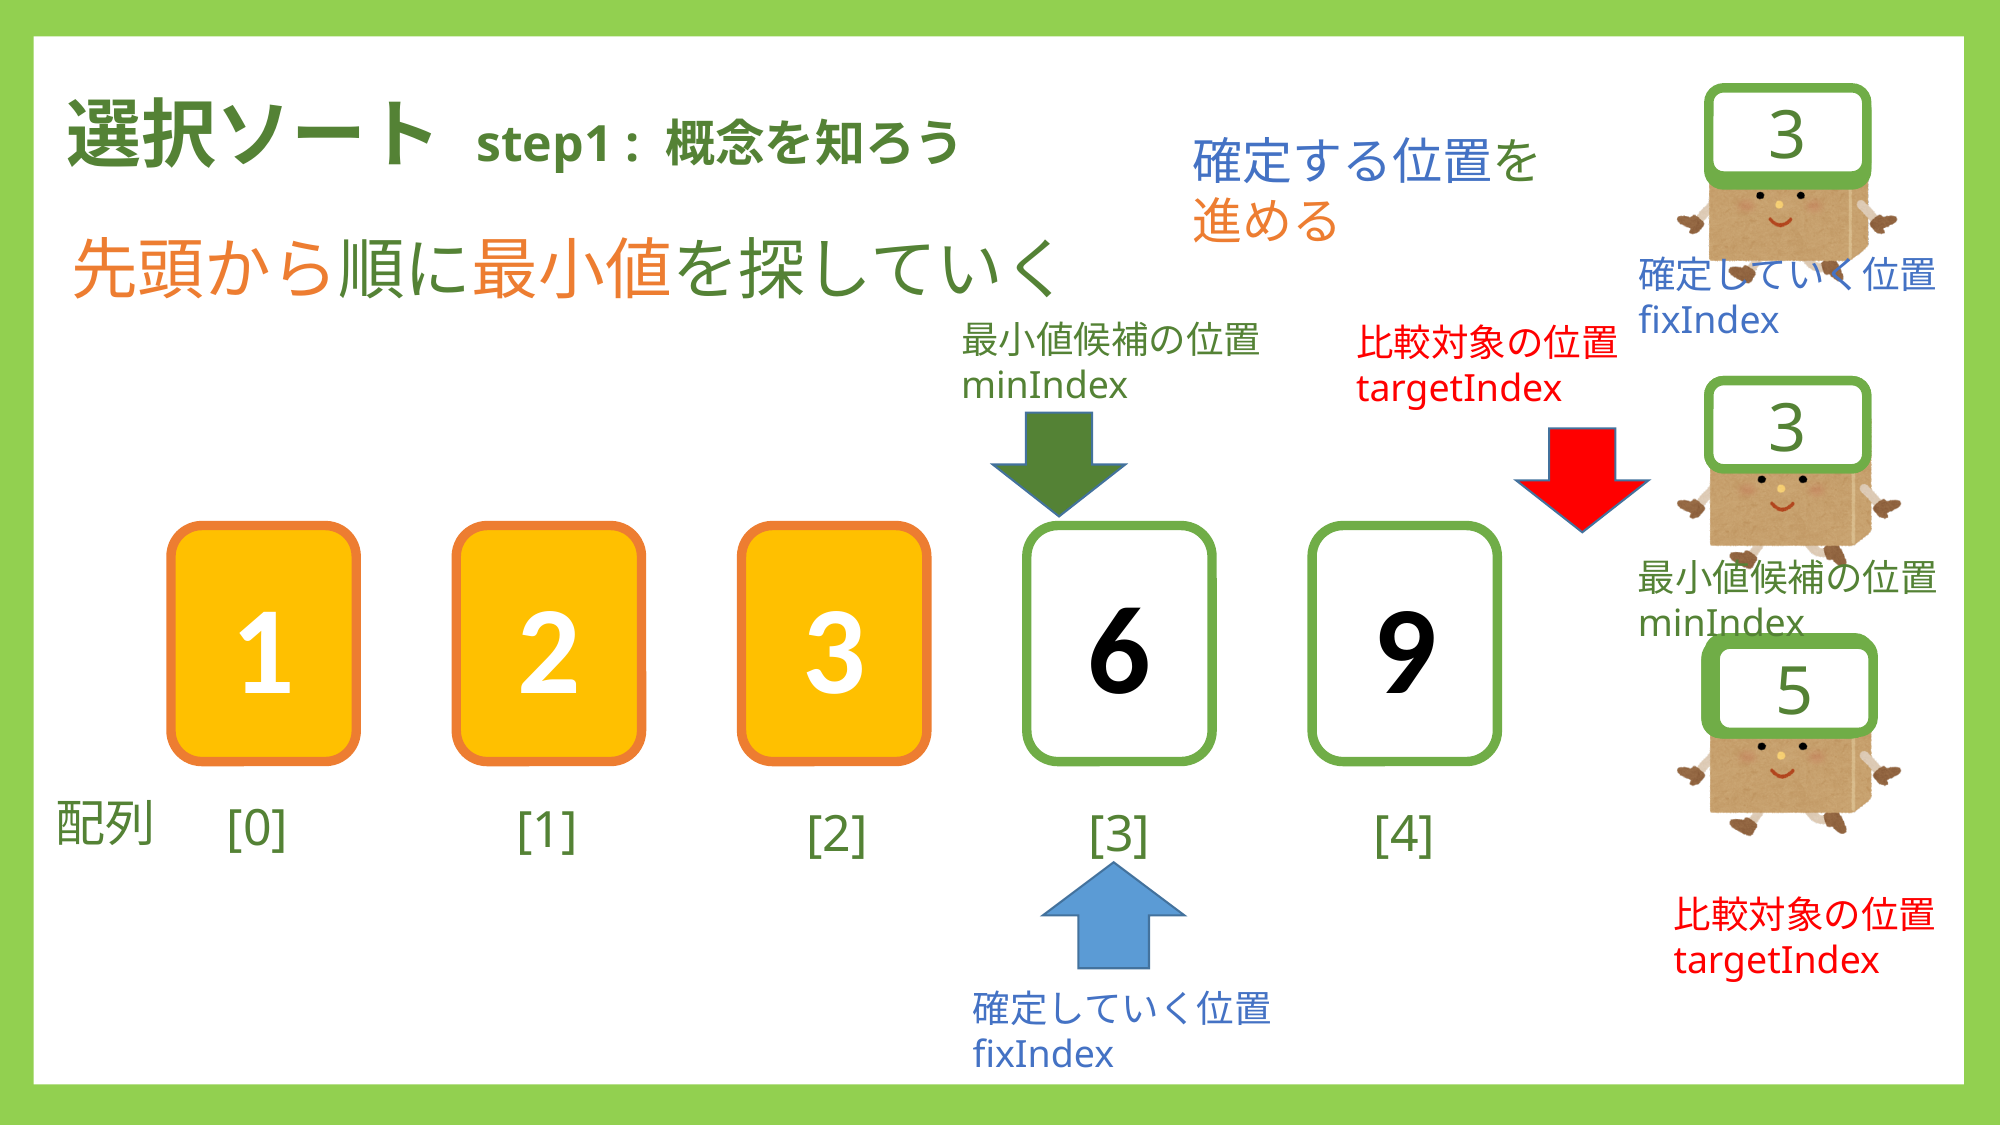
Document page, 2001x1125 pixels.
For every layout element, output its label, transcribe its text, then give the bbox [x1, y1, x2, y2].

text_box 確定していく位置 fixIndex [957, 978, 1287, 1083]
text_box 比較対象の位置 targetIndex [1341, 311, 1634, 416]
text_box 先頭から順に最小値を探していく [56, 219, 1086, 315]
text_box 最小値候補の位置 minIndex [1623, 546, 1953, 652]
picture [1669, 645, 1907, 861]
text_box 3 [740, 524, 928, 763]
text_box 9 [1311, 524, 1499, 763]
picture [1669, 96, 1903, 308]
text_box [2] [791, 794, 883, 870]
text_box 確定する位置を 進める [1177, 122, 1558, 257]
text_box 1 [169, 524, 358, 763]
text_box [1513, 427, 1652, 534]
text_box 比較対象の位置 targetIndex [1658, 883, 1951, 989]
picture [1669, 378, 1907, 594]
text_box [0] [211, 788, 304, 863]
text_box 配列 [40, 784, 171, 860]
text_box 6 [1025, 524, 1214, 763]
text_box 3 [1709, 86, 1867, 96]
text_box [1] [501, 790, 593, 866]
text_box [3] [1073, 794, 1166, 870]
text_box 確定していく位置 fixIndex [1623, 243, 1953, 349]
text_box [989, 414, 1129, 518]
text_box [1039, 860, 1188, 970]
text_box 2 [455, 524, 643, 763]
text_box 最小値候補の位置 minIndex [946, 308, 1276, 414]
text_box [4] [1359, 794, 1451, 870]
text_box 選択ソート step1 : 概念を知ろう [52, 78, 980, 184]
